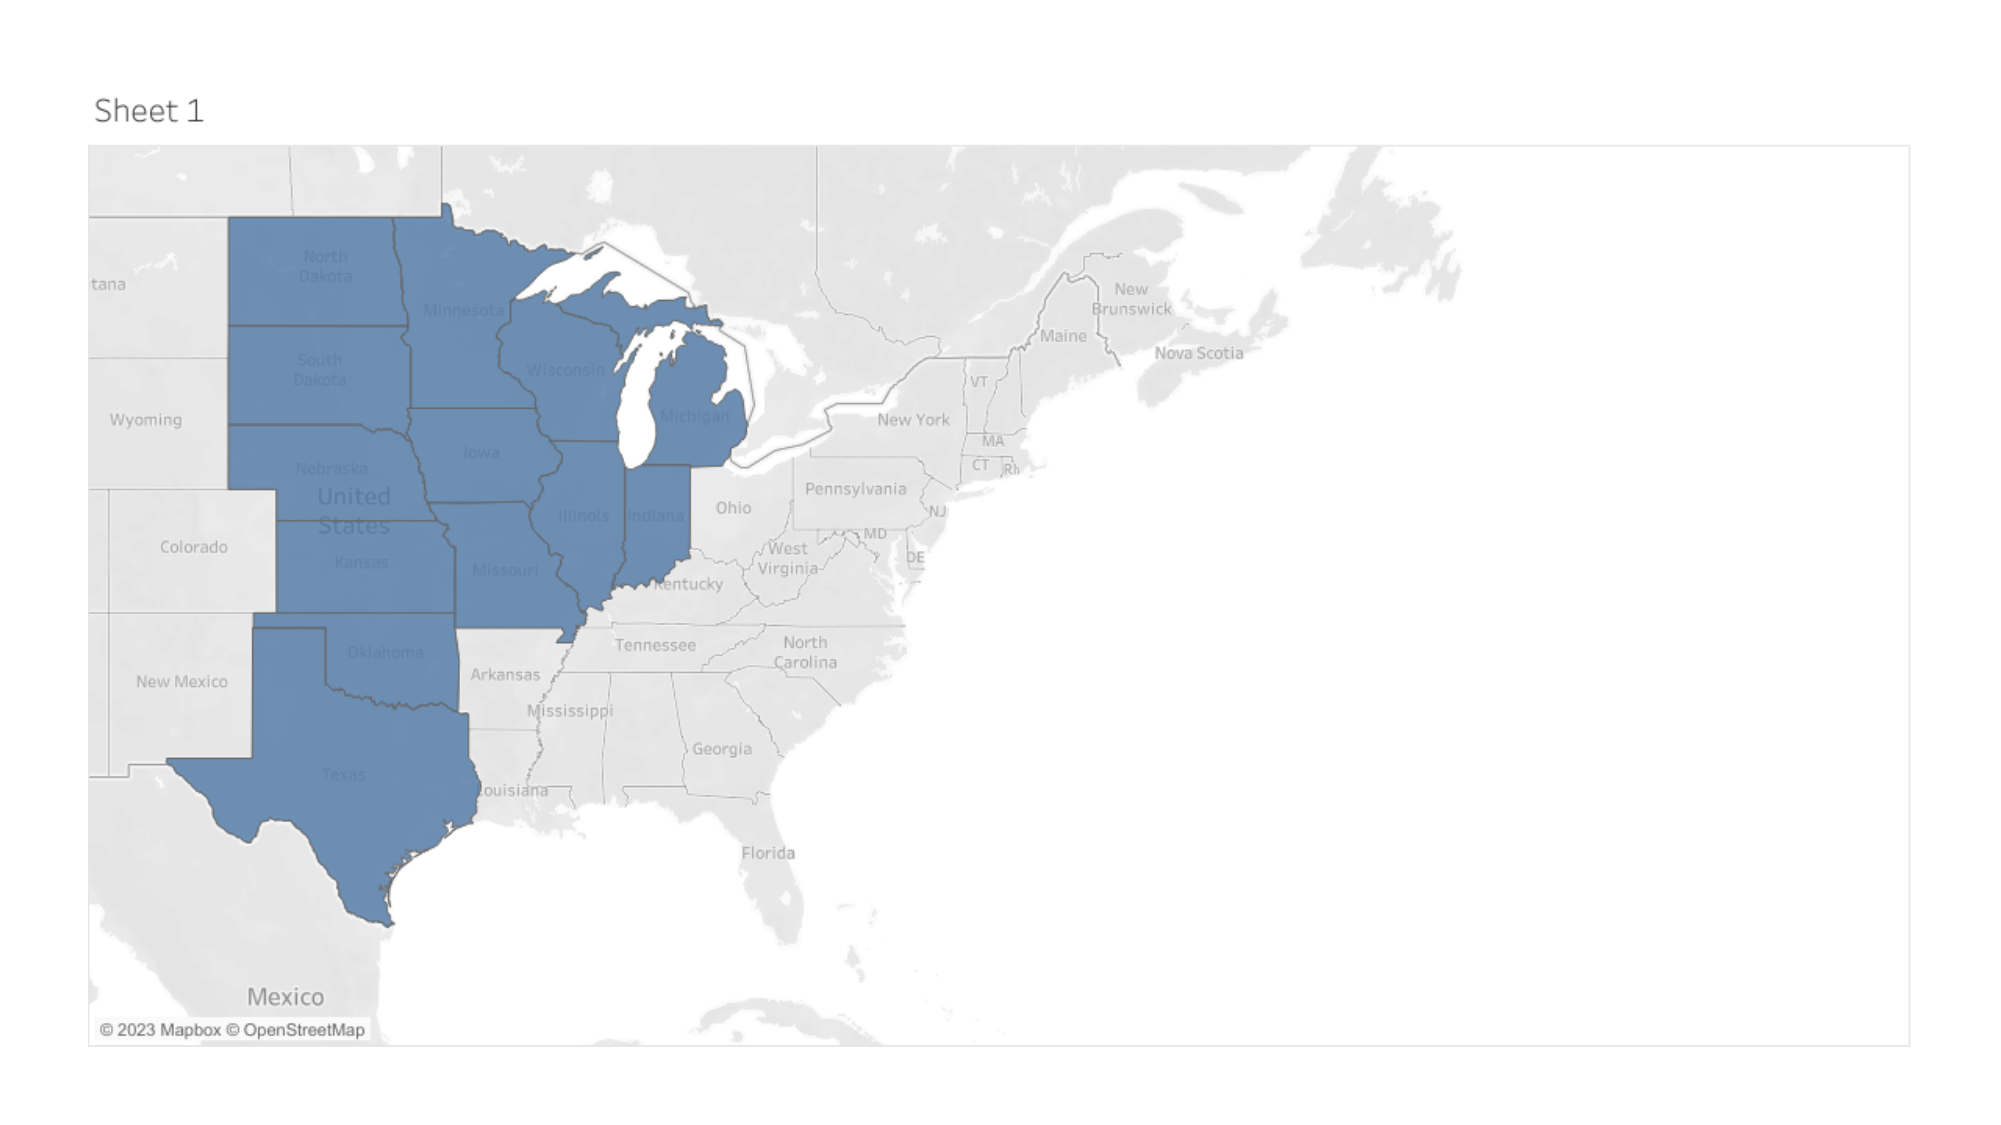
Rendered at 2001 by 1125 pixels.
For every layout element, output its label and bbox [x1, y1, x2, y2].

picture [88, 78, 1912, 1047]
